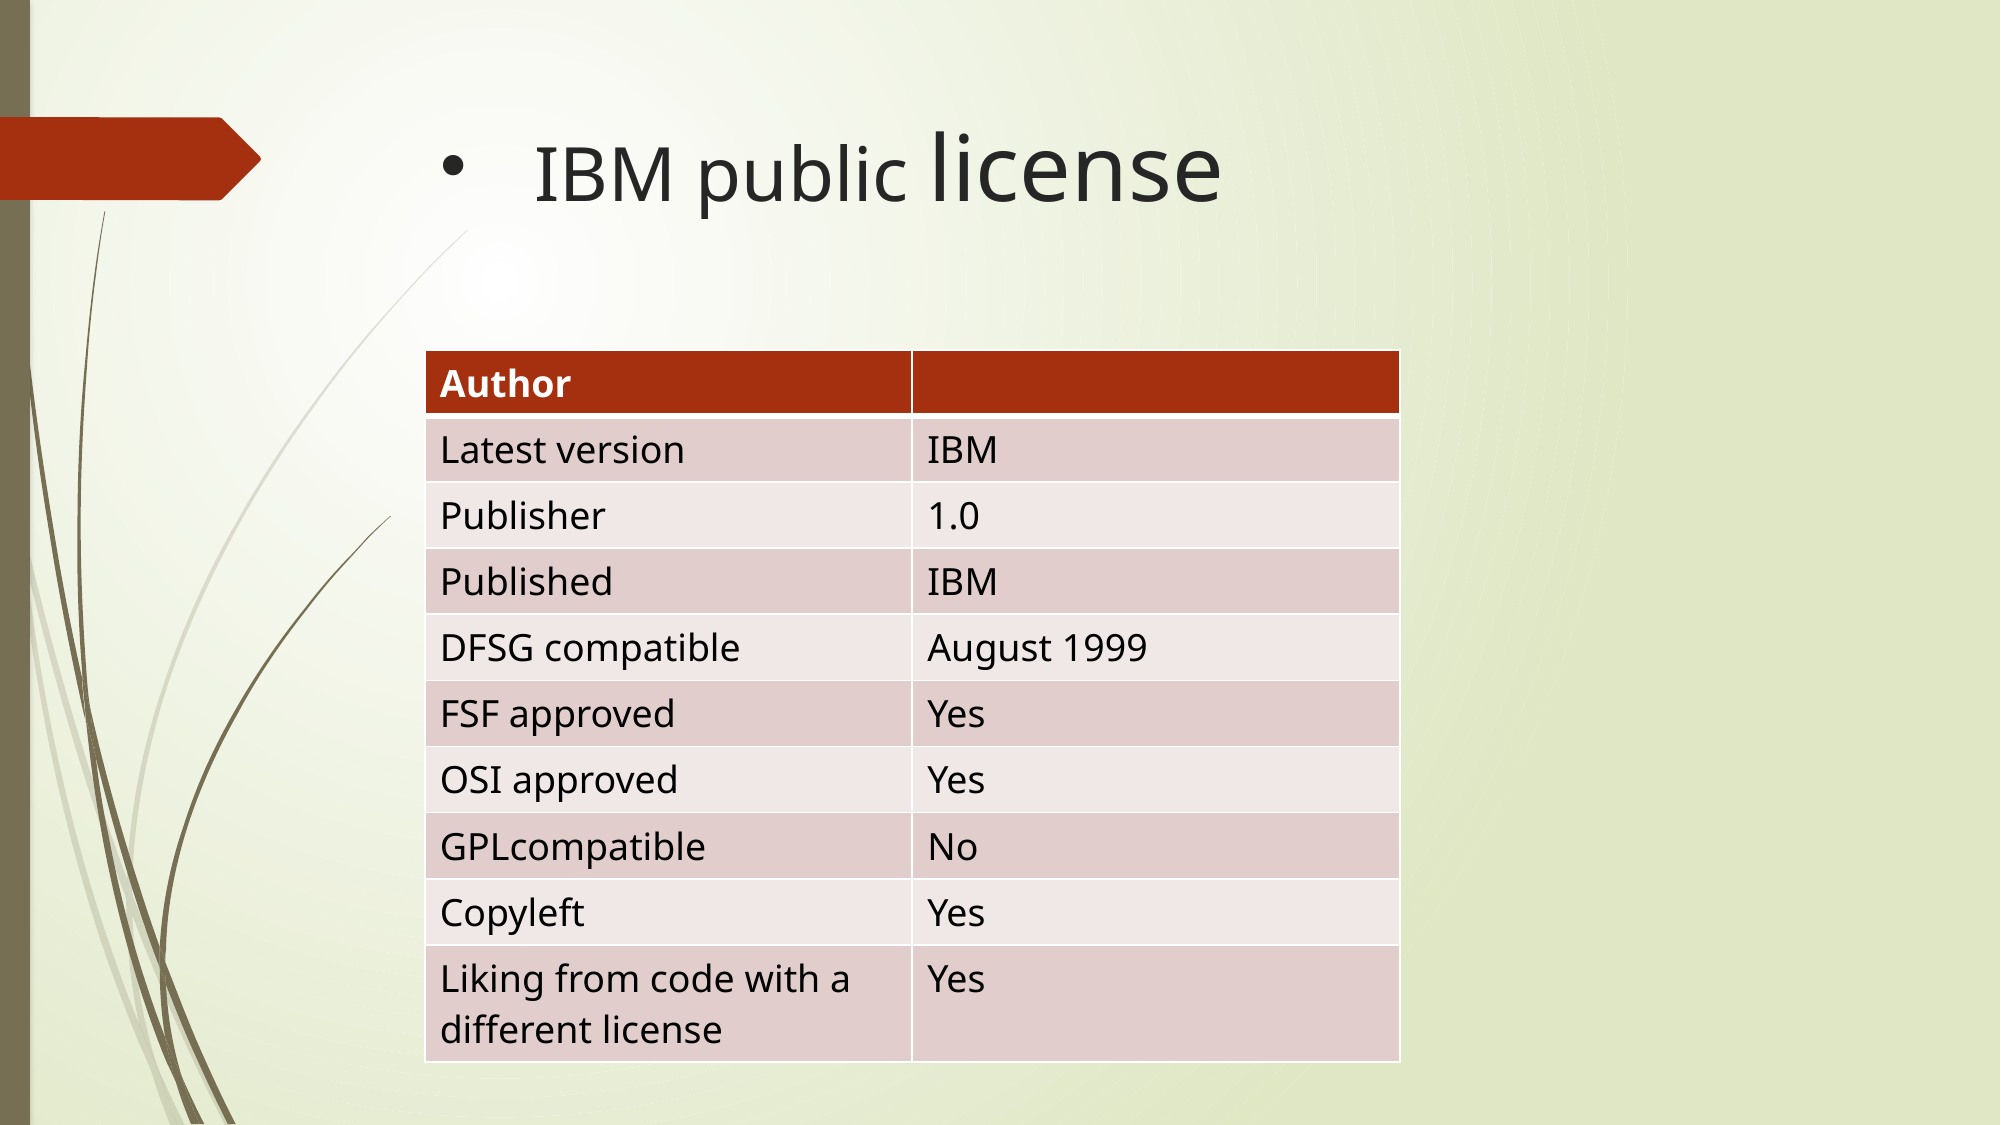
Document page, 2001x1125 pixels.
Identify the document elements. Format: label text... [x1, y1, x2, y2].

table_cell Yes [913, 681, 1399, 746]
table_cell FSF approved [426, 681, 911, 746]
table_cell Yes [913, 946, 1399, 1061]
table_cell IBM [913, 419, 1399, 481]
table_cell DFSG compatible [426, 615, 911, 680]
table_cell Liking from code with a different license [426, 946, 911, 1061]
table_cell Latest version [426, 419, 911, 481]
table_cell Publisher [426, 483, 911, 547]
table_cell GPLcompatible [426, 813, 911, 878]
table_cell August 1999 [913, 615, 1399, 680]
table_cell Yes [913, 747, 1399, 812]
table_cell Yes [913, 880, 1399, 944]
table_cell IBM [913, 549, 1399, 613]
table_cell Published [426, 549, 911, 613]
table_cell Copyleft [426, 880, 911, 944]
table_cell 1.0 [913, 483, 1399, 547]
table_cell OSI approved [426, 747, 911, 812]
table_cell No [913, 813, 1399, 878]
table_header [913, 351, 1399, 413]
title IBM public license [425, 102, 1888, 313]
table_header Author [426, 351, 911, 413]
